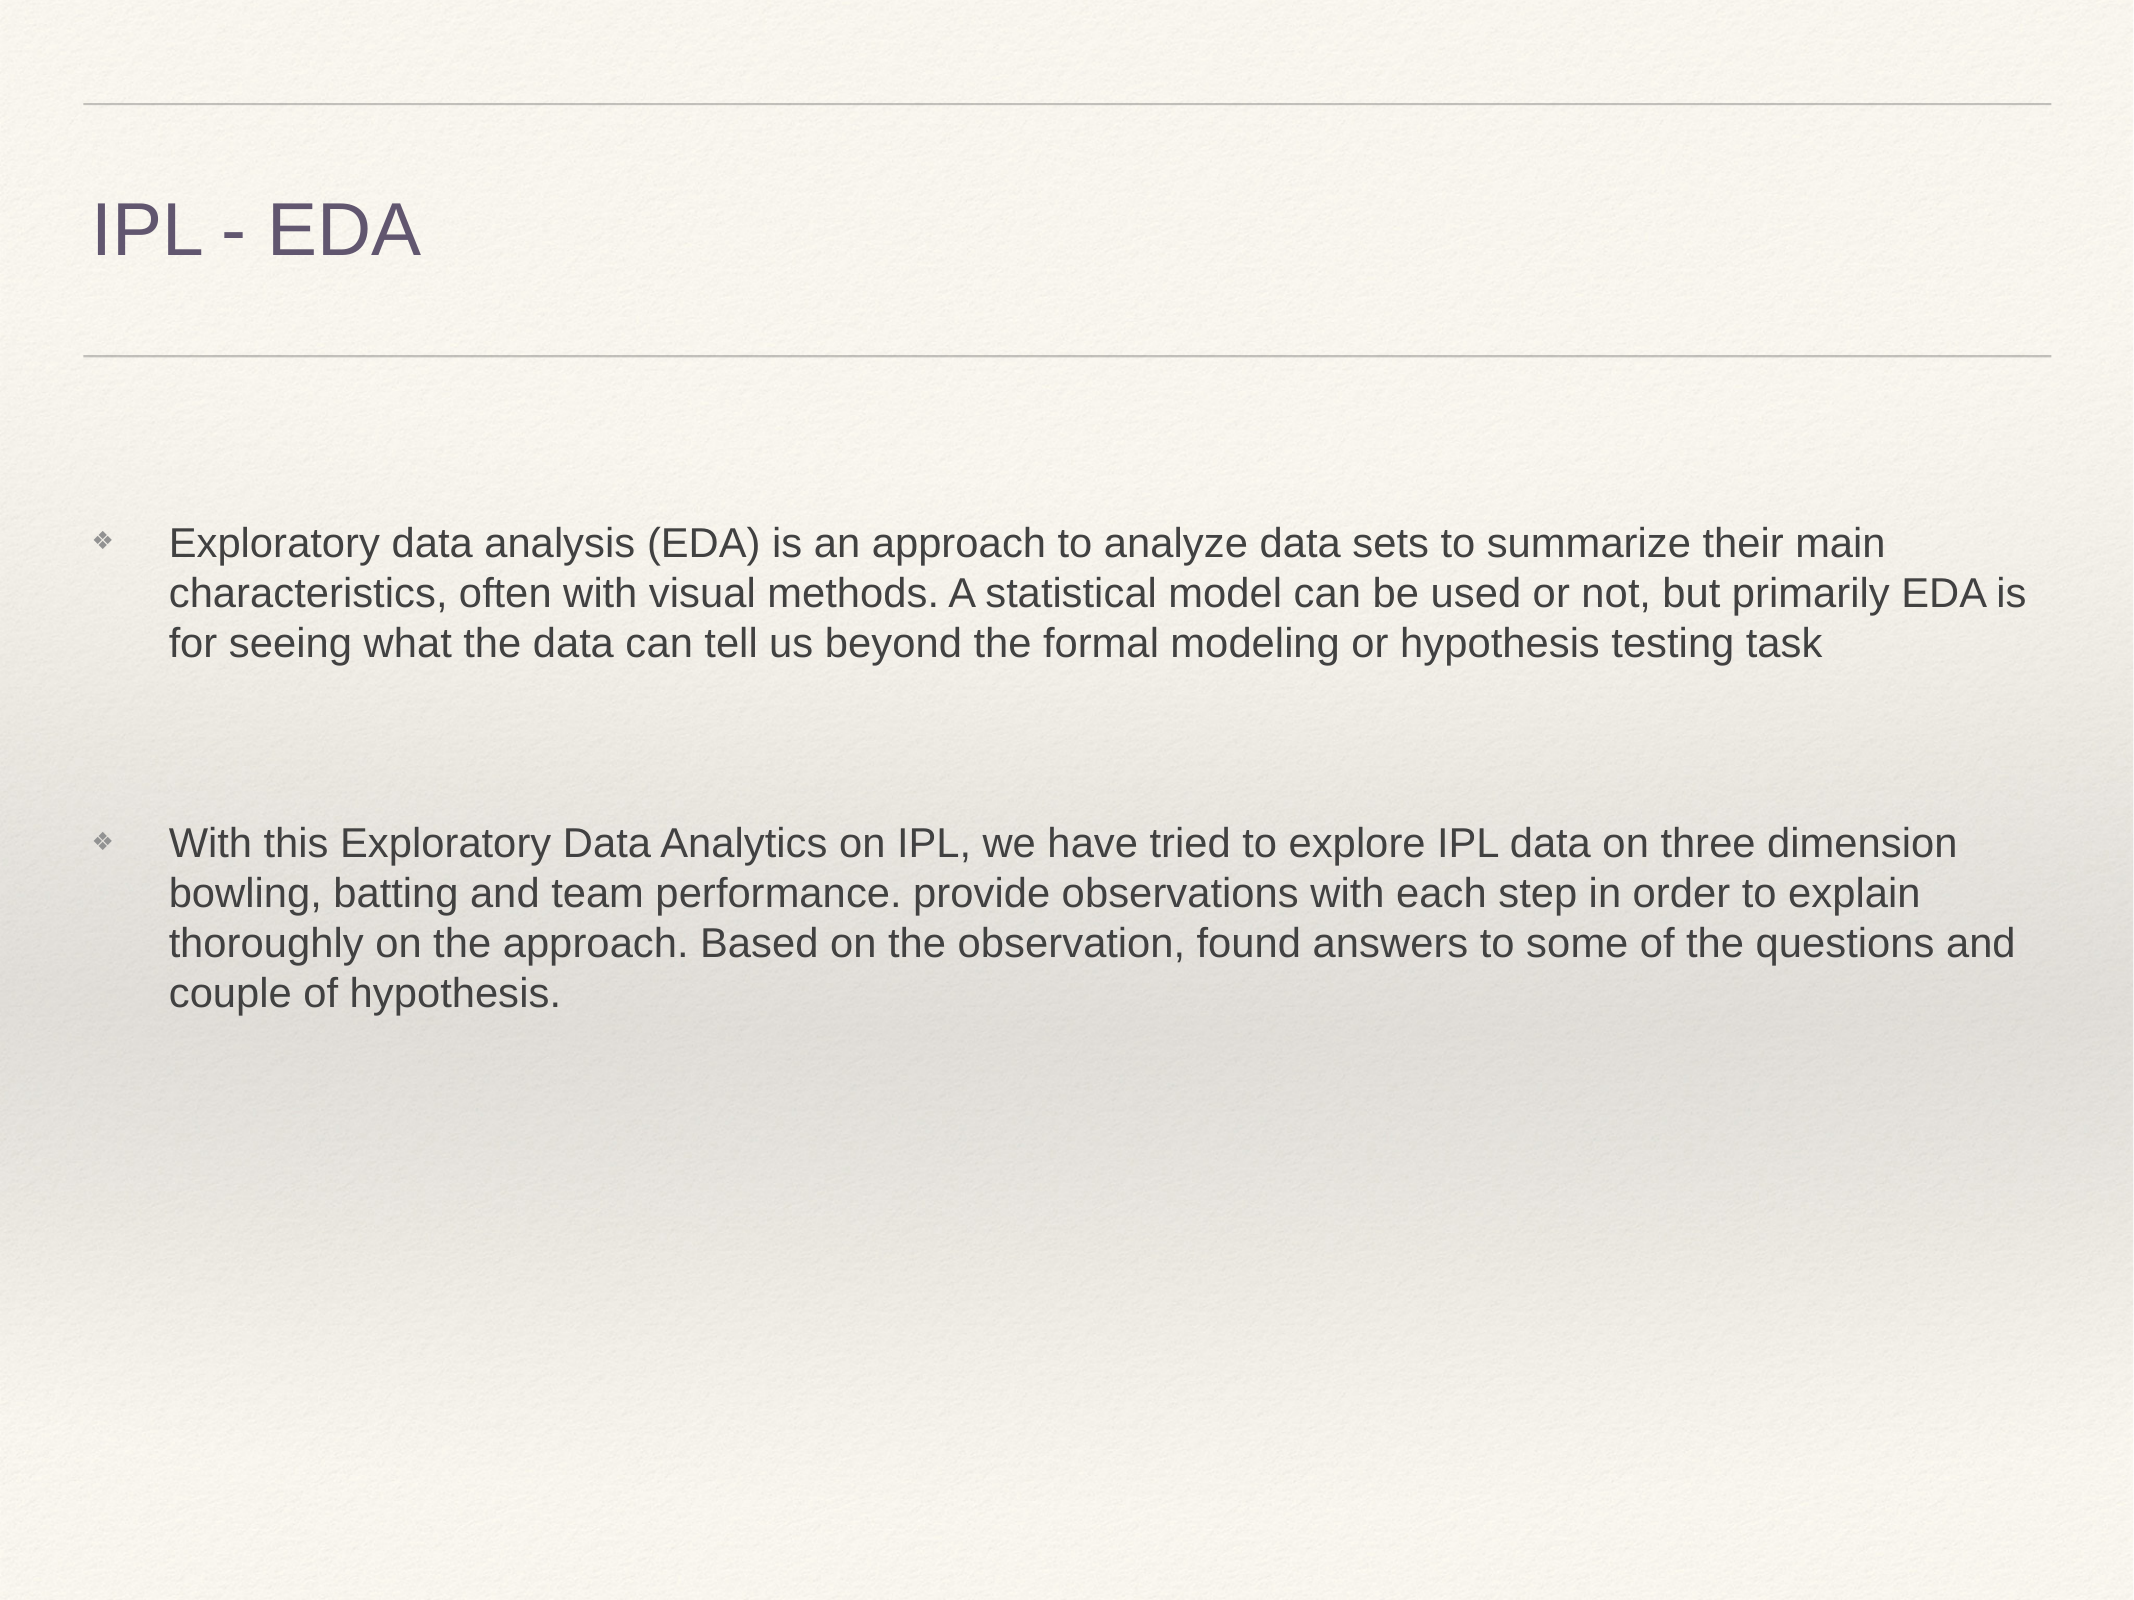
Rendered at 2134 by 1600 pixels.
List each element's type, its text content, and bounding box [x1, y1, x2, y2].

picture [0, 0, 2134, 1600]
list Exploratory data analysis (EDA) is an approach to analyze data sets to summarize their main characteristics, often with visual methods. A statistical model can be used or not, but primarily EDA is for seeing what the data can tell us beyond the formal modeling or hypothesis testing task With this Exploratory Data Analytics on IPL, we have tried to explore IPL data on three dimension bowling, batting and team performance. provide observations with each step in order to explain thoroughly on the approach. Based on the observation, found answers to some of the questions and couple of hypothesis. [82, 380, 2051, 1151]
title IPL - EDA [82, 130, 2051, 332]
